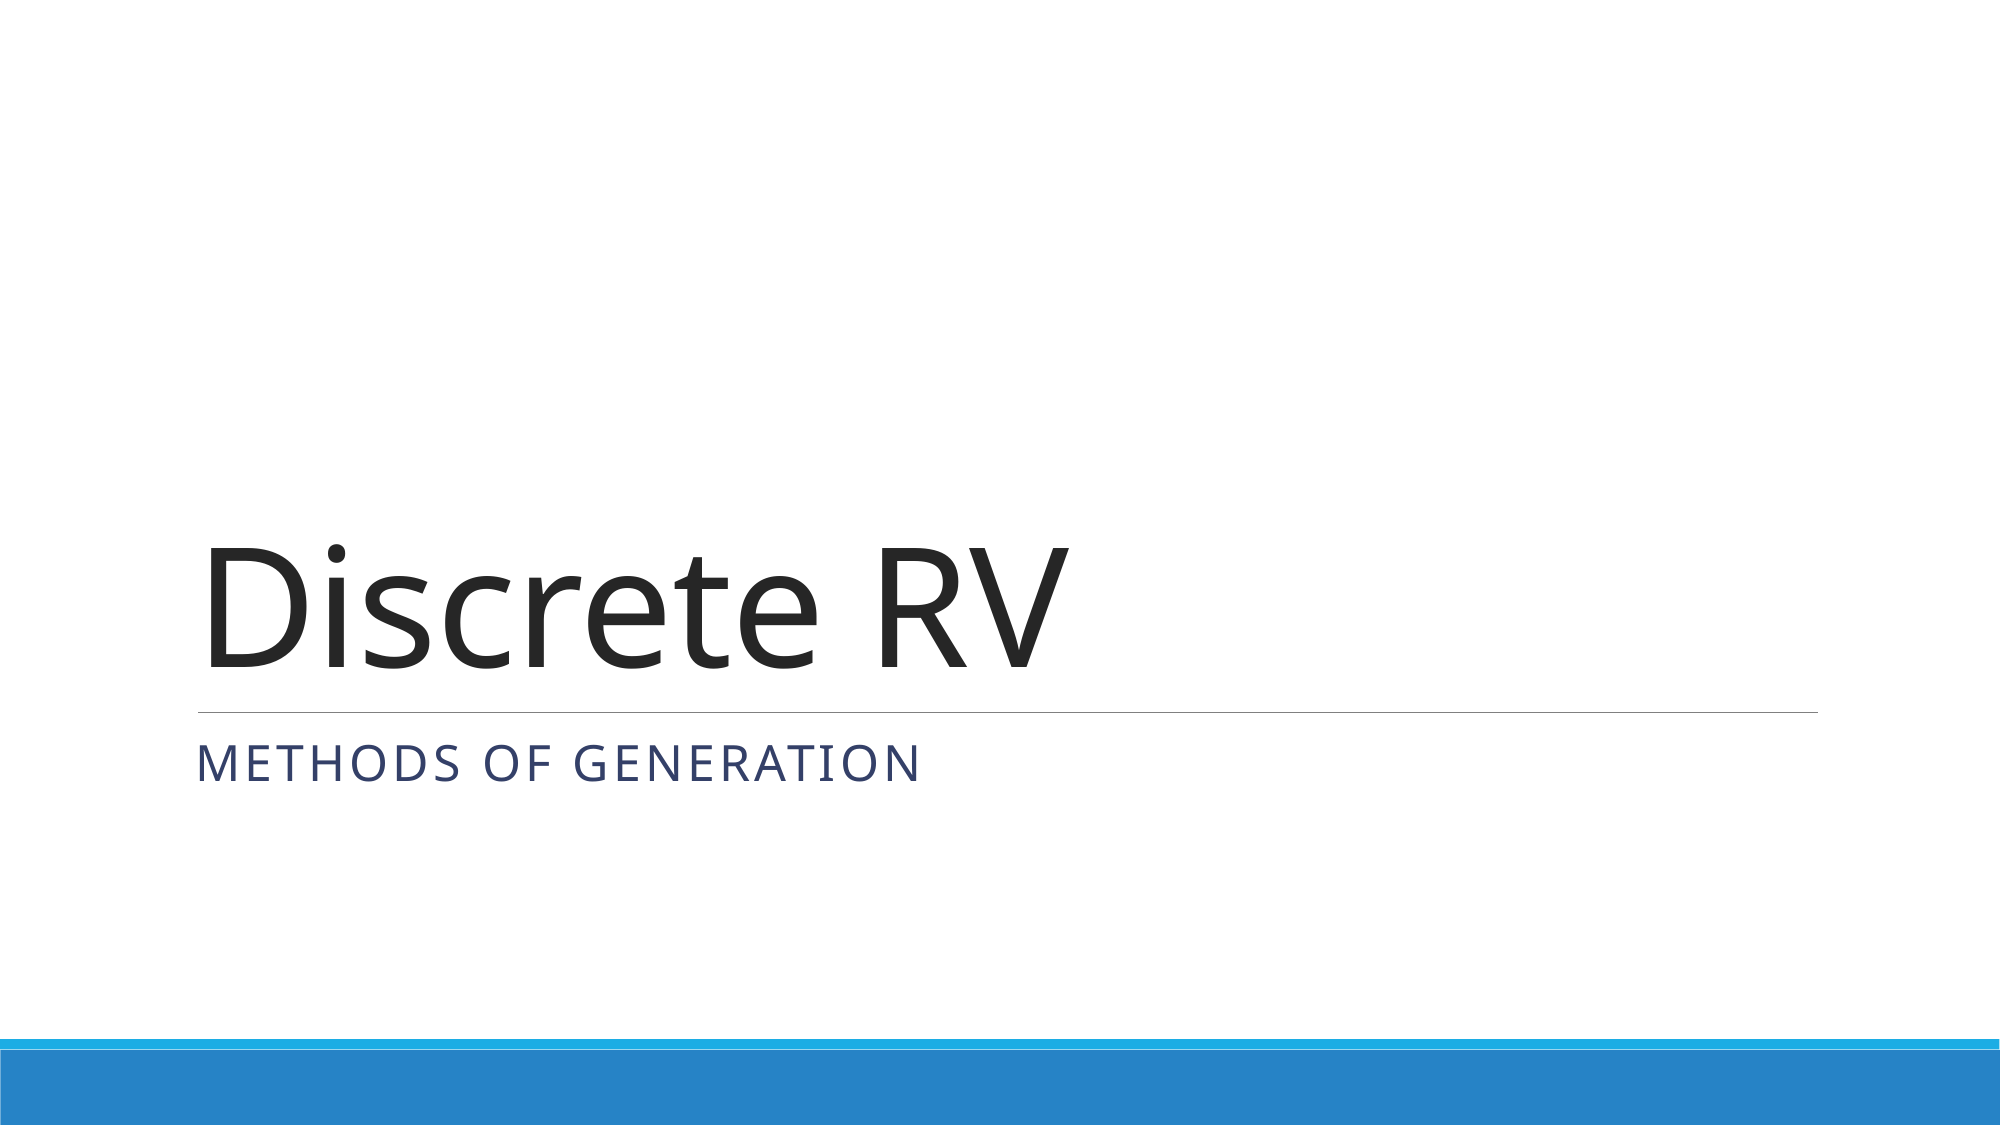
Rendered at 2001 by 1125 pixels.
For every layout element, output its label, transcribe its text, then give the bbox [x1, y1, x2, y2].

list methods of generation [180, 730, 1830, 918]
title Discrete RV [180, 124, 1830, 710]
